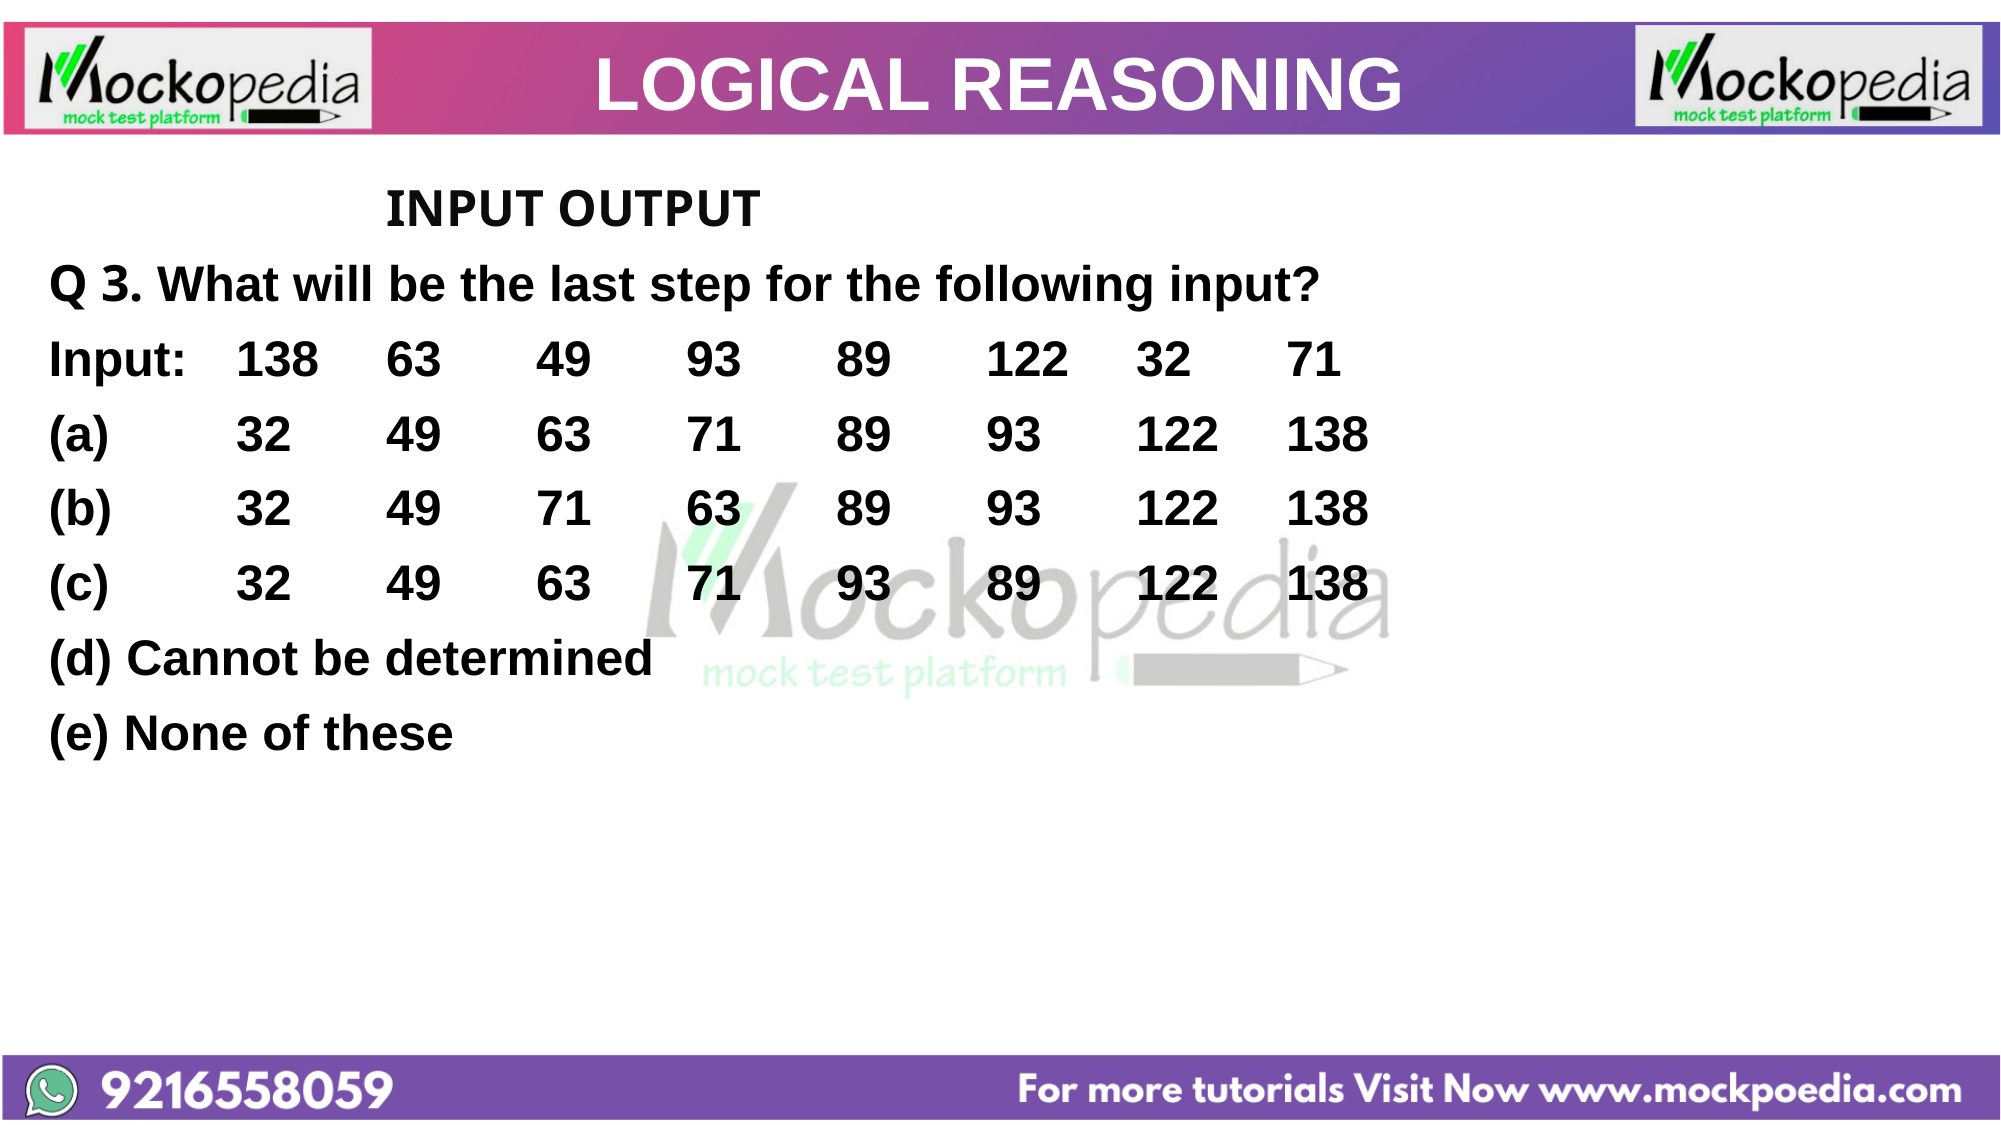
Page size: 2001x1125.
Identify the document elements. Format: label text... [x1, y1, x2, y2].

title LOGICAL REASONING [41, 31, 1959, 142]
list INPUT OUTPUT Q 3. What will be the last step for the following input? Input: 138 63 49 93 89 122 32 71 (a) 32 49 63 71 89 93 122 138 (b) 32 49 71 63 89 93 122 138 (c) 32 49 63 71 93 89 122 138 (d) Cannot be determined (e) None of these [33, 175, 1959, 1053]
picture [0, 0, 2001, 1125]
